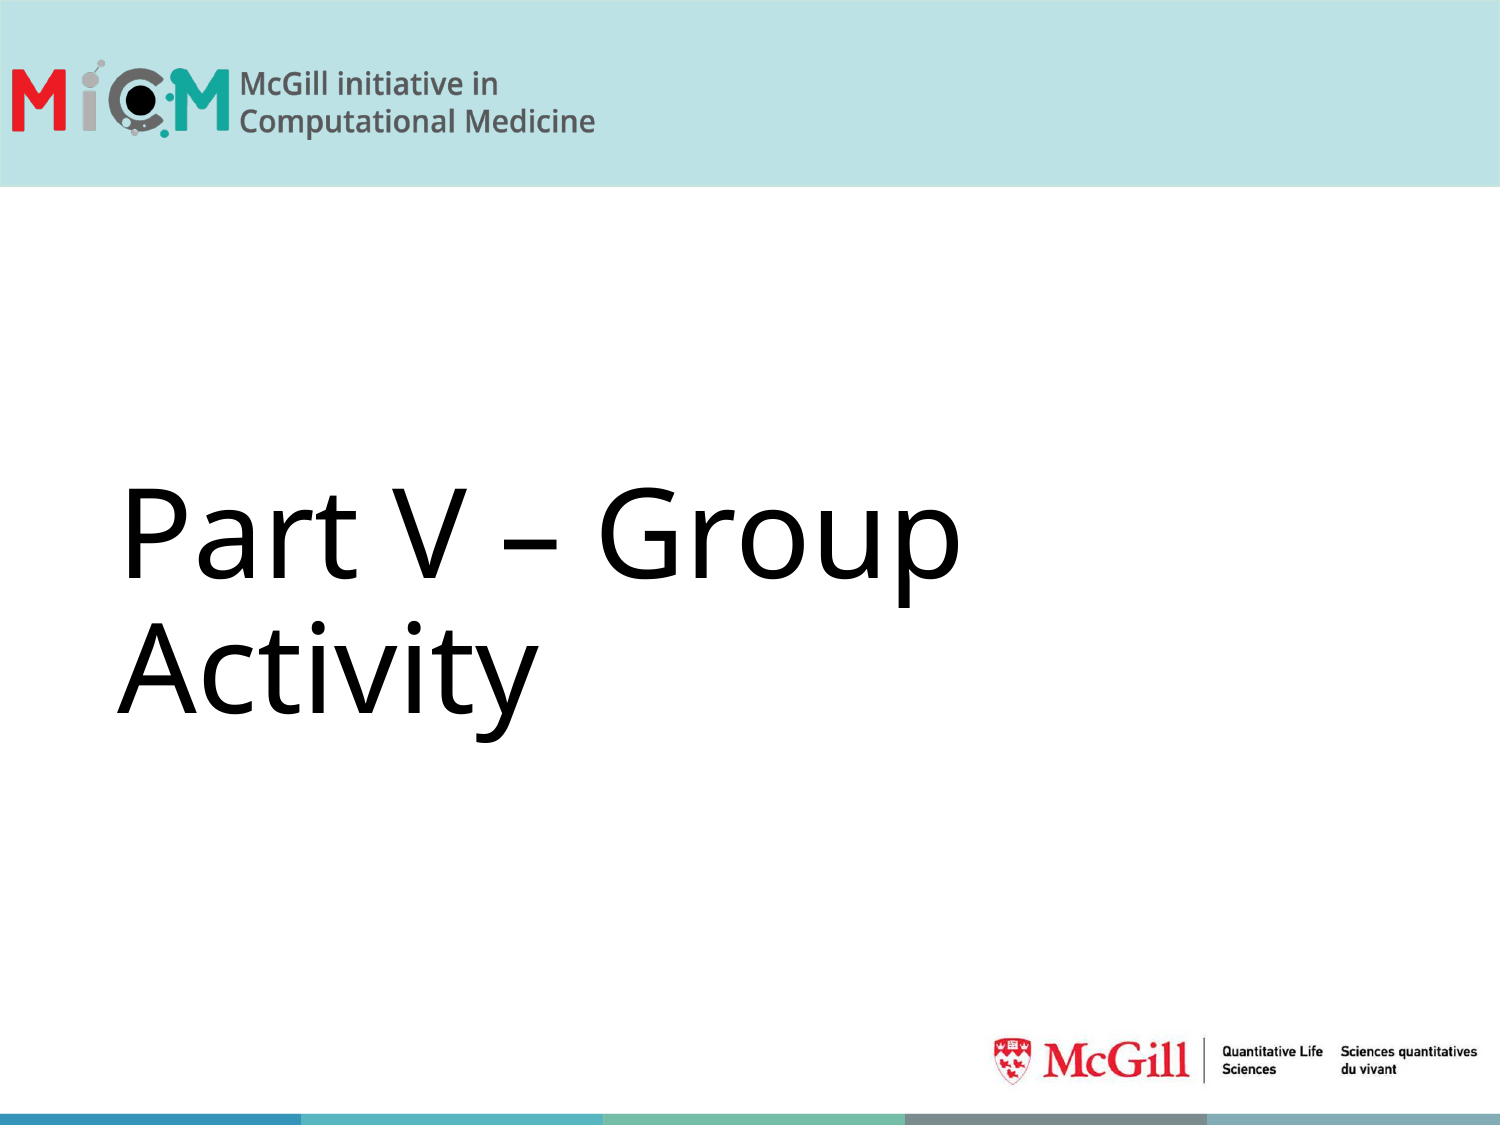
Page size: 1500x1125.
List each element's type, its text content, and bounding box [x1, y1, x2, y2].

picture [0, 19, 634, 187]
title Part V – Group Activity [102, 280, 1397, 749]
picture [970, 1015, 1500, 1122]
